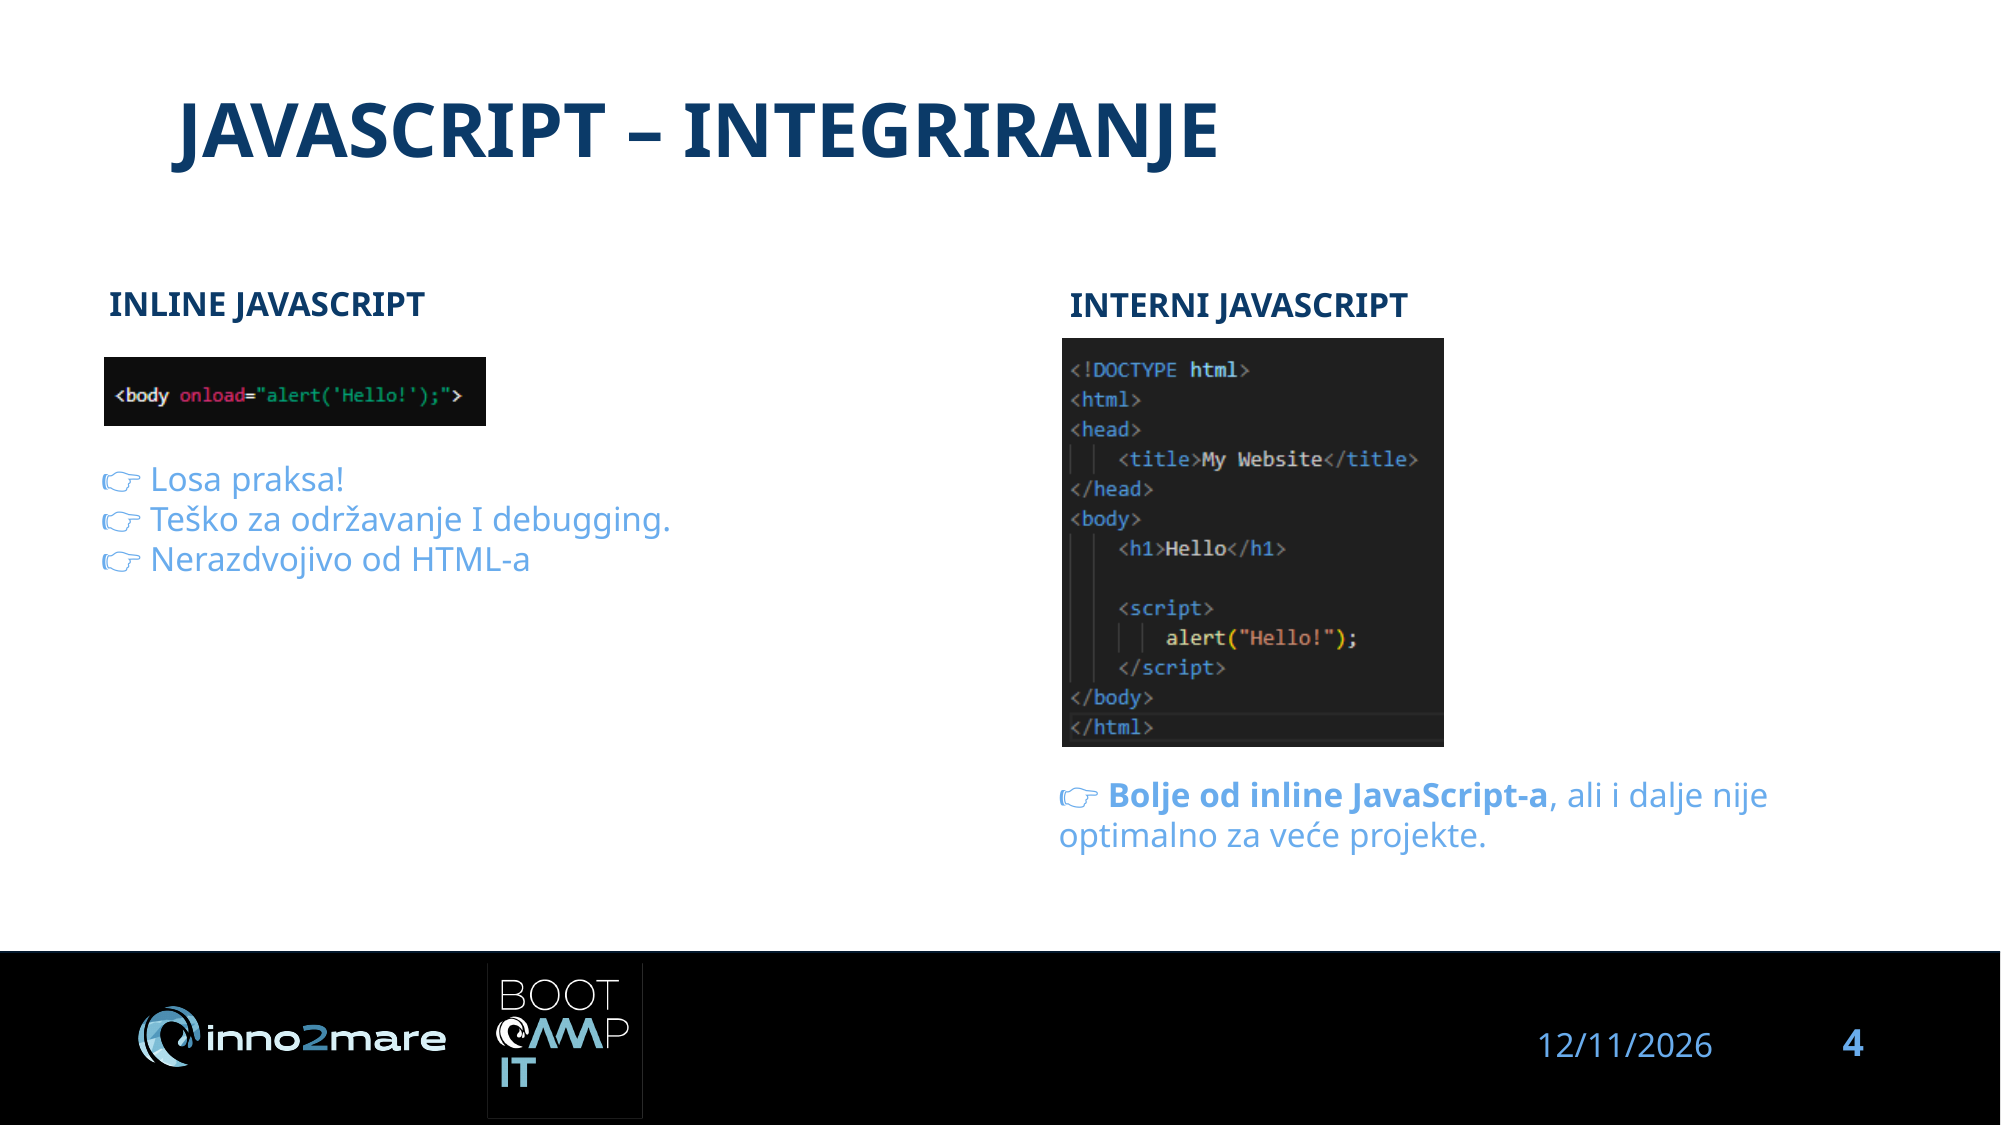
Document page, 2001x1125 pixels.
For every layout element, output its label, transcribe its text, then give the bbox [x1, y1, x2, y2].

text_box JavaScript – INTEGRIRANJE [162, 62, 1888, 203]
picture [138, 957, 690, 1124]
text_box 👉 Bolje od inline JavaScript-a, ali i dalje nije optimalno za veće projekte. [1043, 767, 1844, 902]
picture [104, 357, 486, 426]
text_box Inline JavaScript [94, 235, 969, 376]
title Interni JavaScript [1054, 236, 1929, 377]
picture [1062, 338, 1444, 747]
text_box 👉 Losa praksa! 👉 Teško za održavanje I debugging. 👉 Nerazdvojivo od HTML-a [86, 450, 886, 666]
